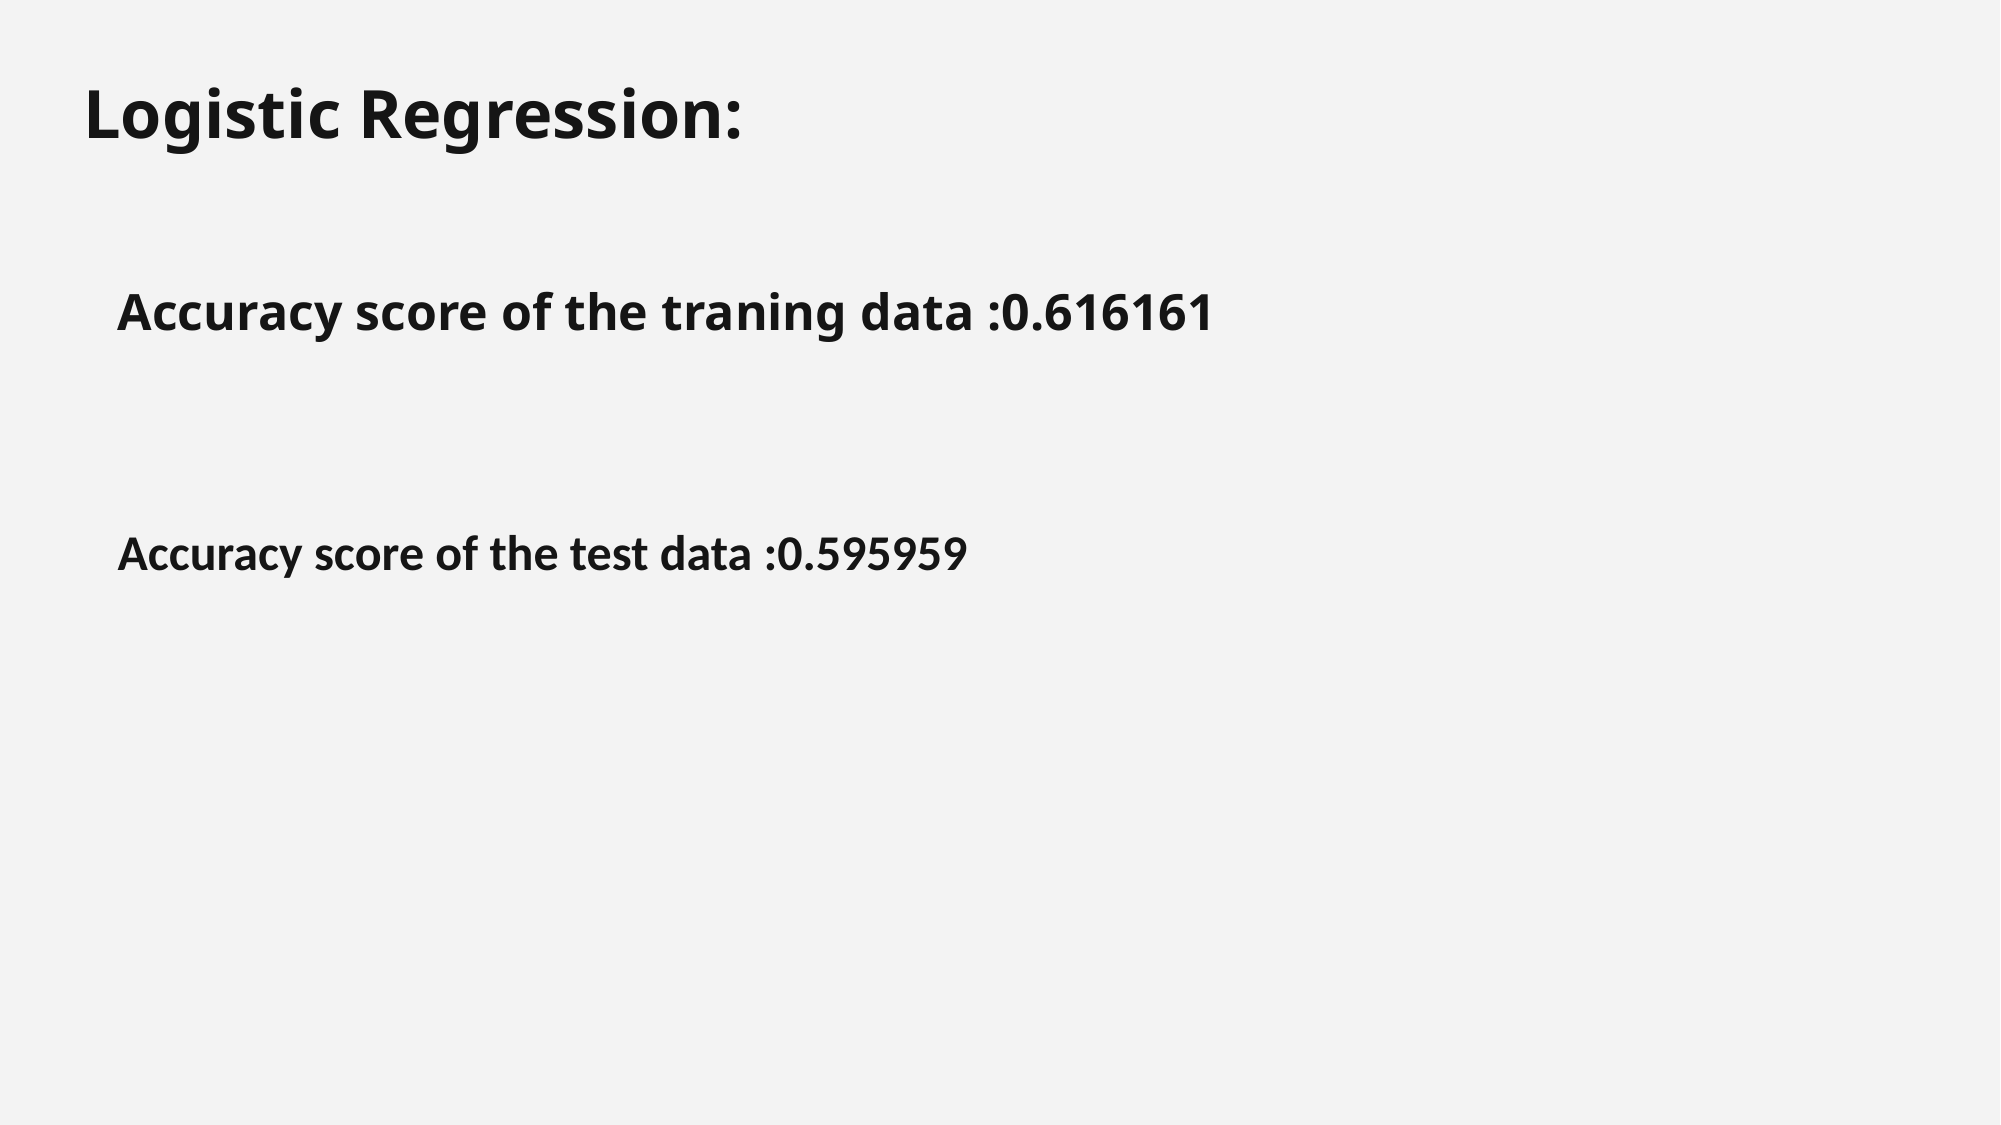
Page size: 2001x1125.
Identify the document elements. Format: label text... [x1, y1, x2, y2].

text_box Accuracy score of the traning data :0.616161 ​Accuracy score of the test data :0.595959 [117, 280, 1458, 626]
text_box Logistic Regression:​​ [83, 71, 744, 152]
